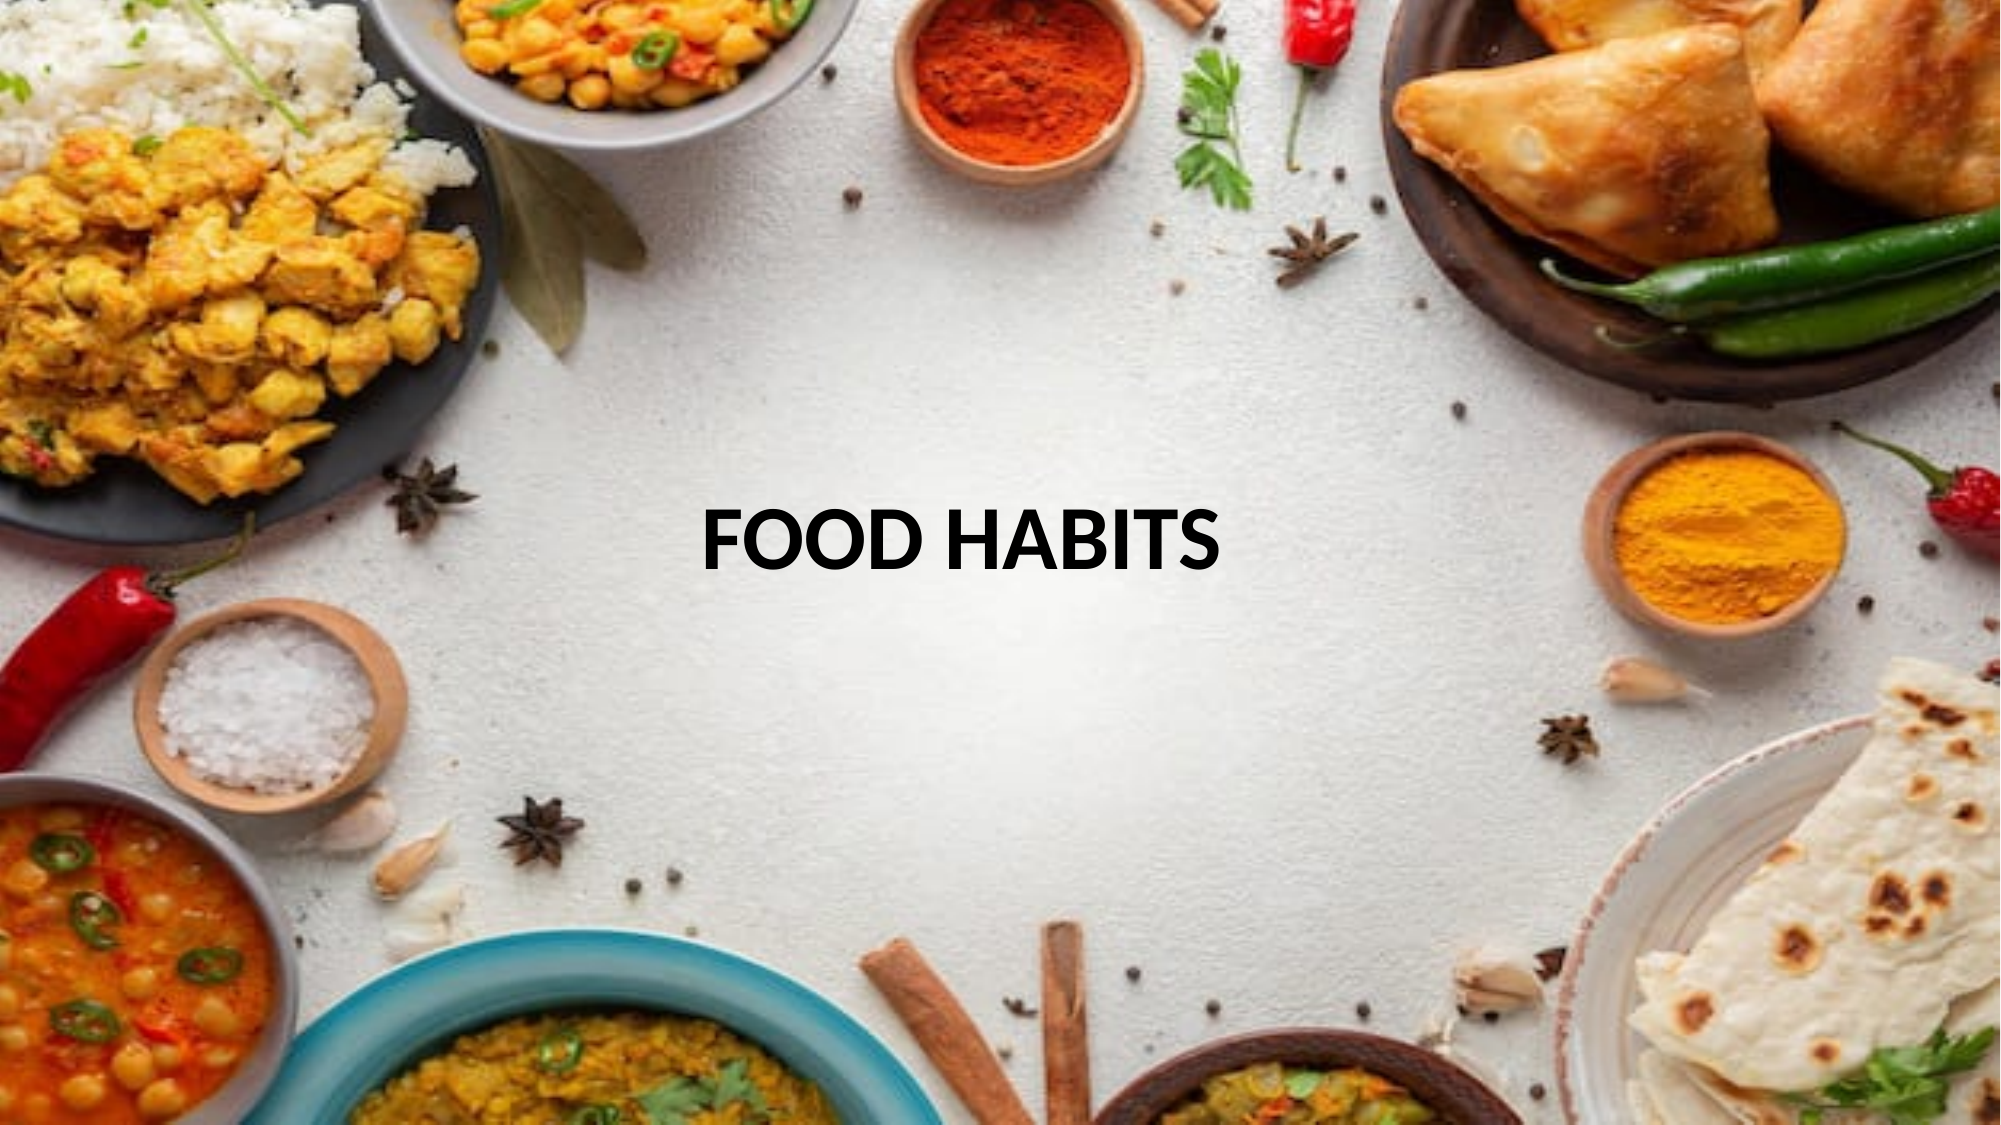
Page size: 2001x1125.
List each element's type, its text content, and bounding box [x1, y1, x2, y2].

text_box FOOD HABITS [540, 410, 1331, 595]
